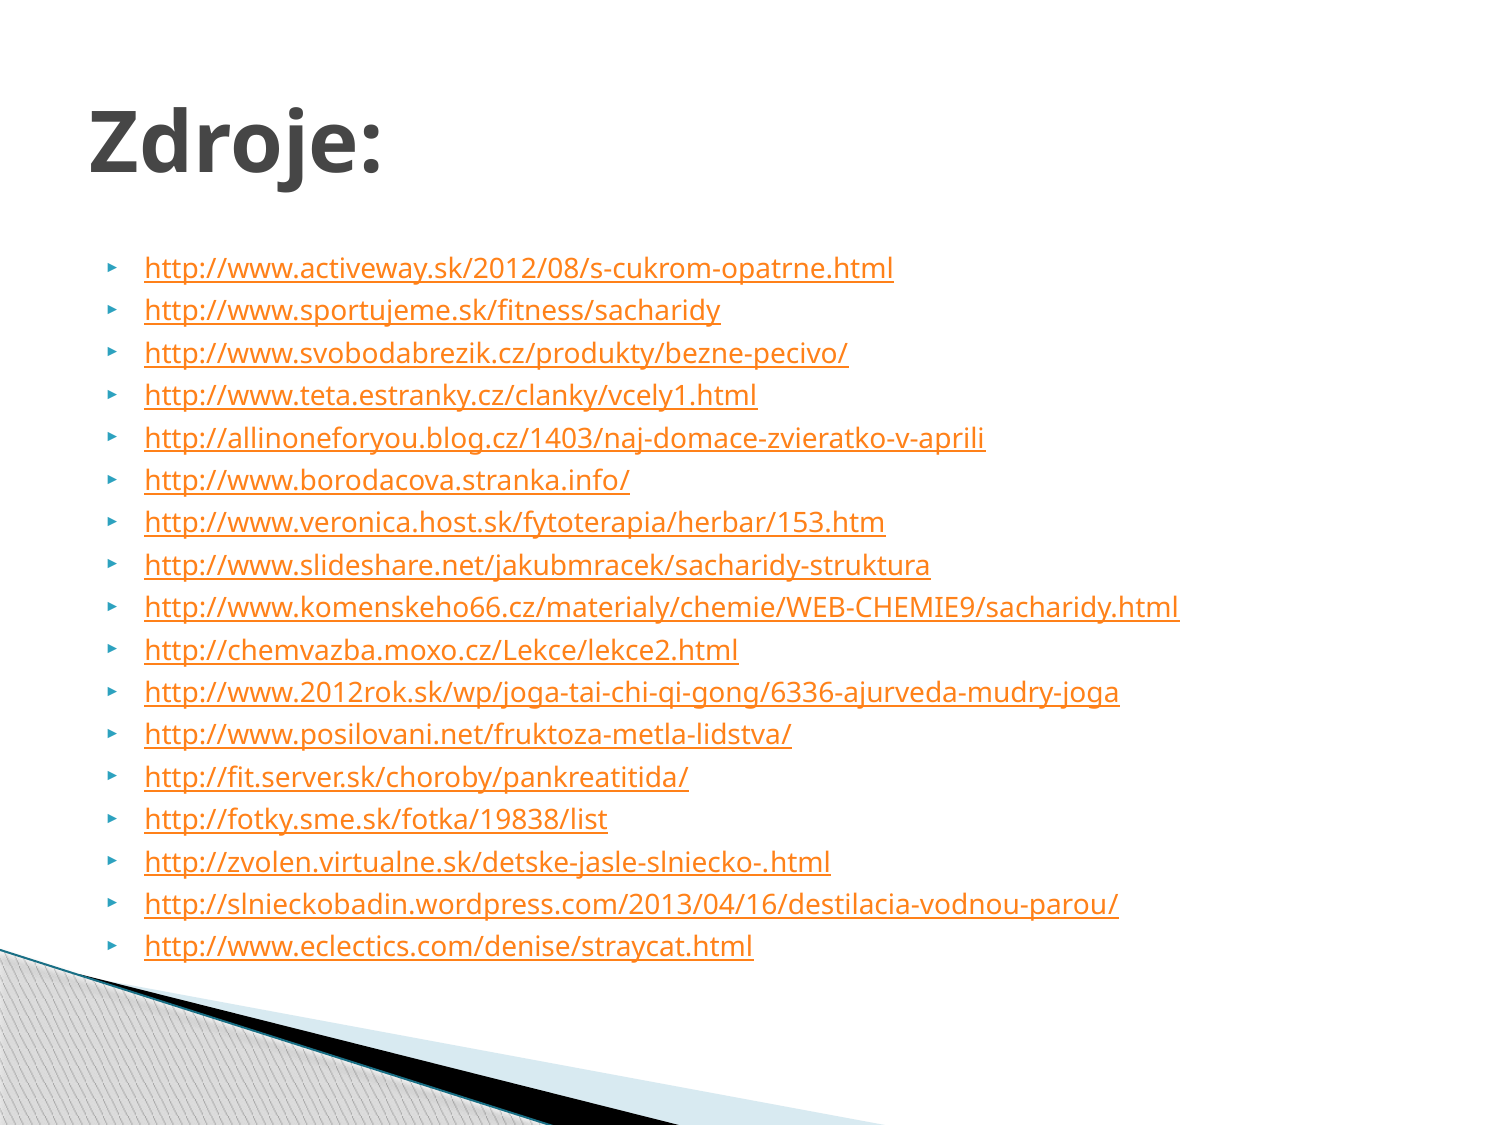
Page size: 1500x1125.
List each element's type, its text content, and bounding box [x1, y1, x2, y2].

list http://www.activeway.sk/2012/08/s-cukrom-opatrne.html http://www.sportujeme.sk/fitness/sacharidy http://www.svobodabrezik.cz/produkty/bezne-pecivo/ http://www.teta.estranky.cz/clanky/vcely1.html http://allinoneforyou.blog.cz/1403/naj-domace-zvieratko-v-aprili http://www.borodacova.stranka.info/ http://www.veronica.host.sk/fytoterapia/herbar/153.htm http://www.slideshare.net/jakubmracek/sacharidy-struktura http://www.komenskeho66.cz/materialy/chemie/WEB-CHEMIE9/sacharidy.html http://chemvazba.moxo.cz/Lekce/lekce2.html http://www.2012rok.sk/wp/joga-tai-chi-qi-gong/6336-ajurveda-mudry-joga http://www.posilovani.net/fruktoza-metla-lidstva/ http://fit.server.sk/choroby/pankreatitida/ http://fotky.sme.sk/fotka/19838/list http://zvolen.virtualne.sk/detske-jasle-slniecko-.html http://slnieckobadin.wordpress.com/2013/04/16/destilacia-vodnou-parou/ http://www.eclectics.com/denise/straycat.html [75, 243, 1425, 986]
title Zdroje: [75, 45, 1425, 233]
